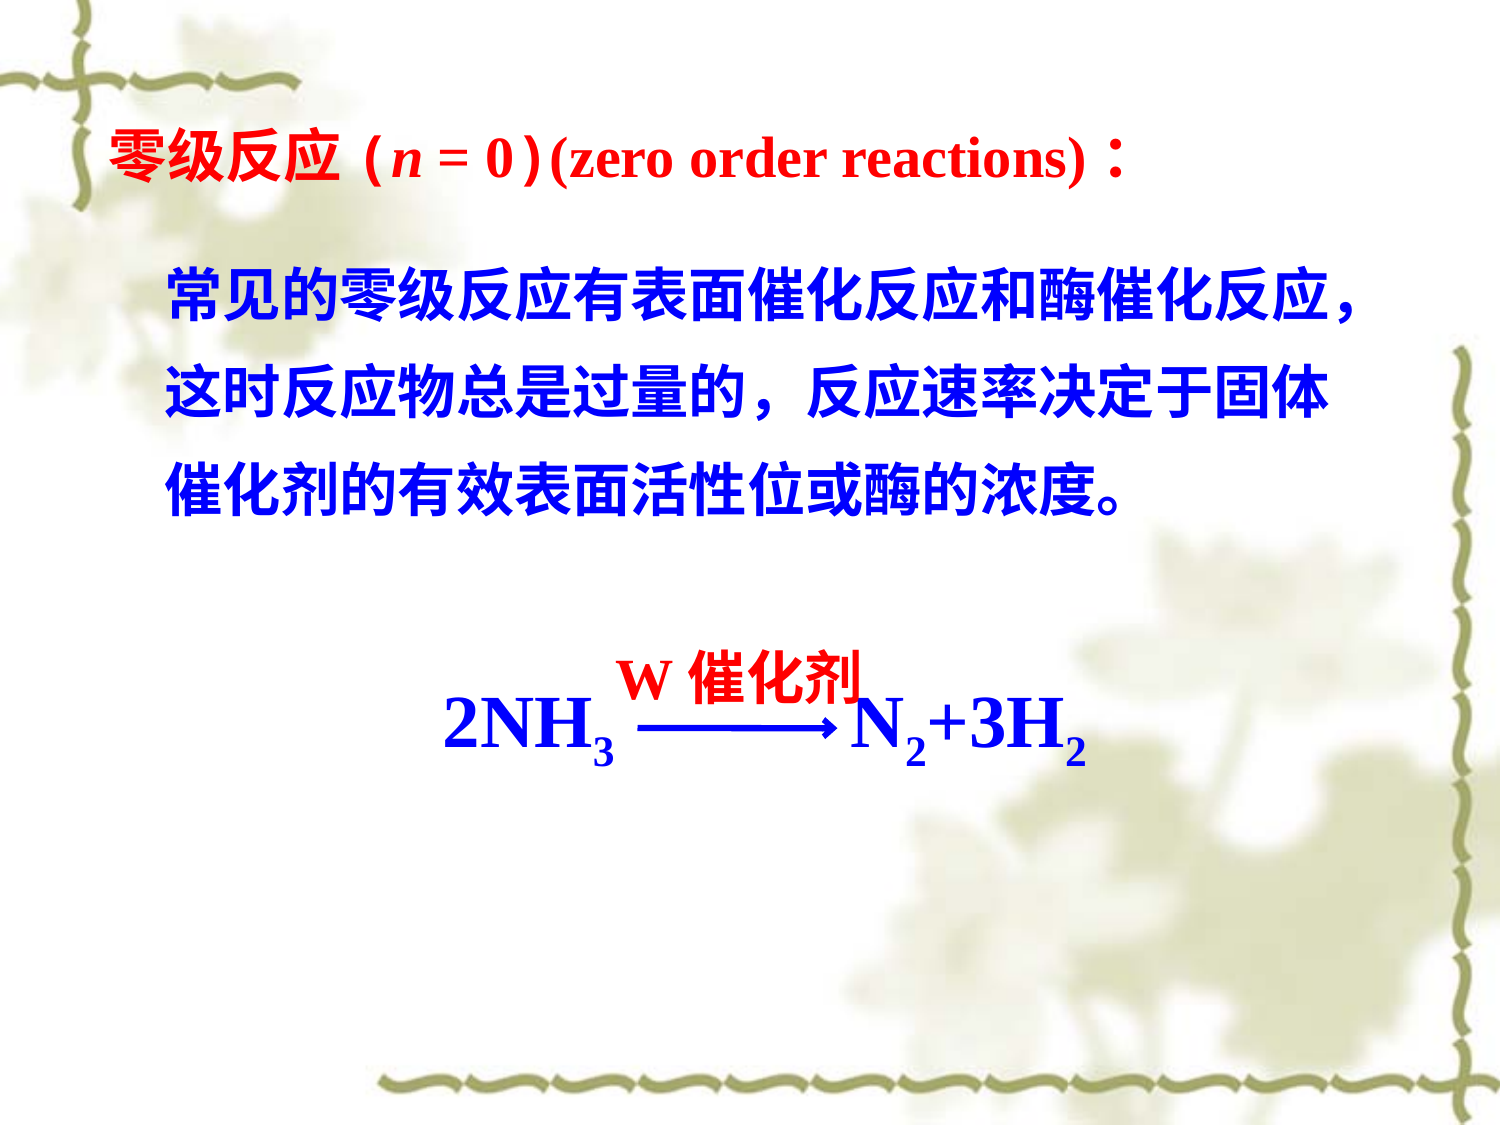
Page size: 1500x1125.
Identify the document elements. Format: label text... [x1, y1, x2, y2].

text_box 常见的零级反应有表面催化反应和酶催化反应，这时反应物总是过量的，反应速率决定于固体催化剂的有效表面活性位或酶的浓度。 [150, 229, 1388, 524]
text_box W催化剂 [584, 634, 894, 720]
text_box 零级反应(n = 0)(zero order reactions)： [94, 90, 1346, 197]
text_box [637, 720, 838, 736]
picture [0, 0, 1500, 1125]
text_box 2NH3 N2+3H2 [428, 665, 1216, 783]
